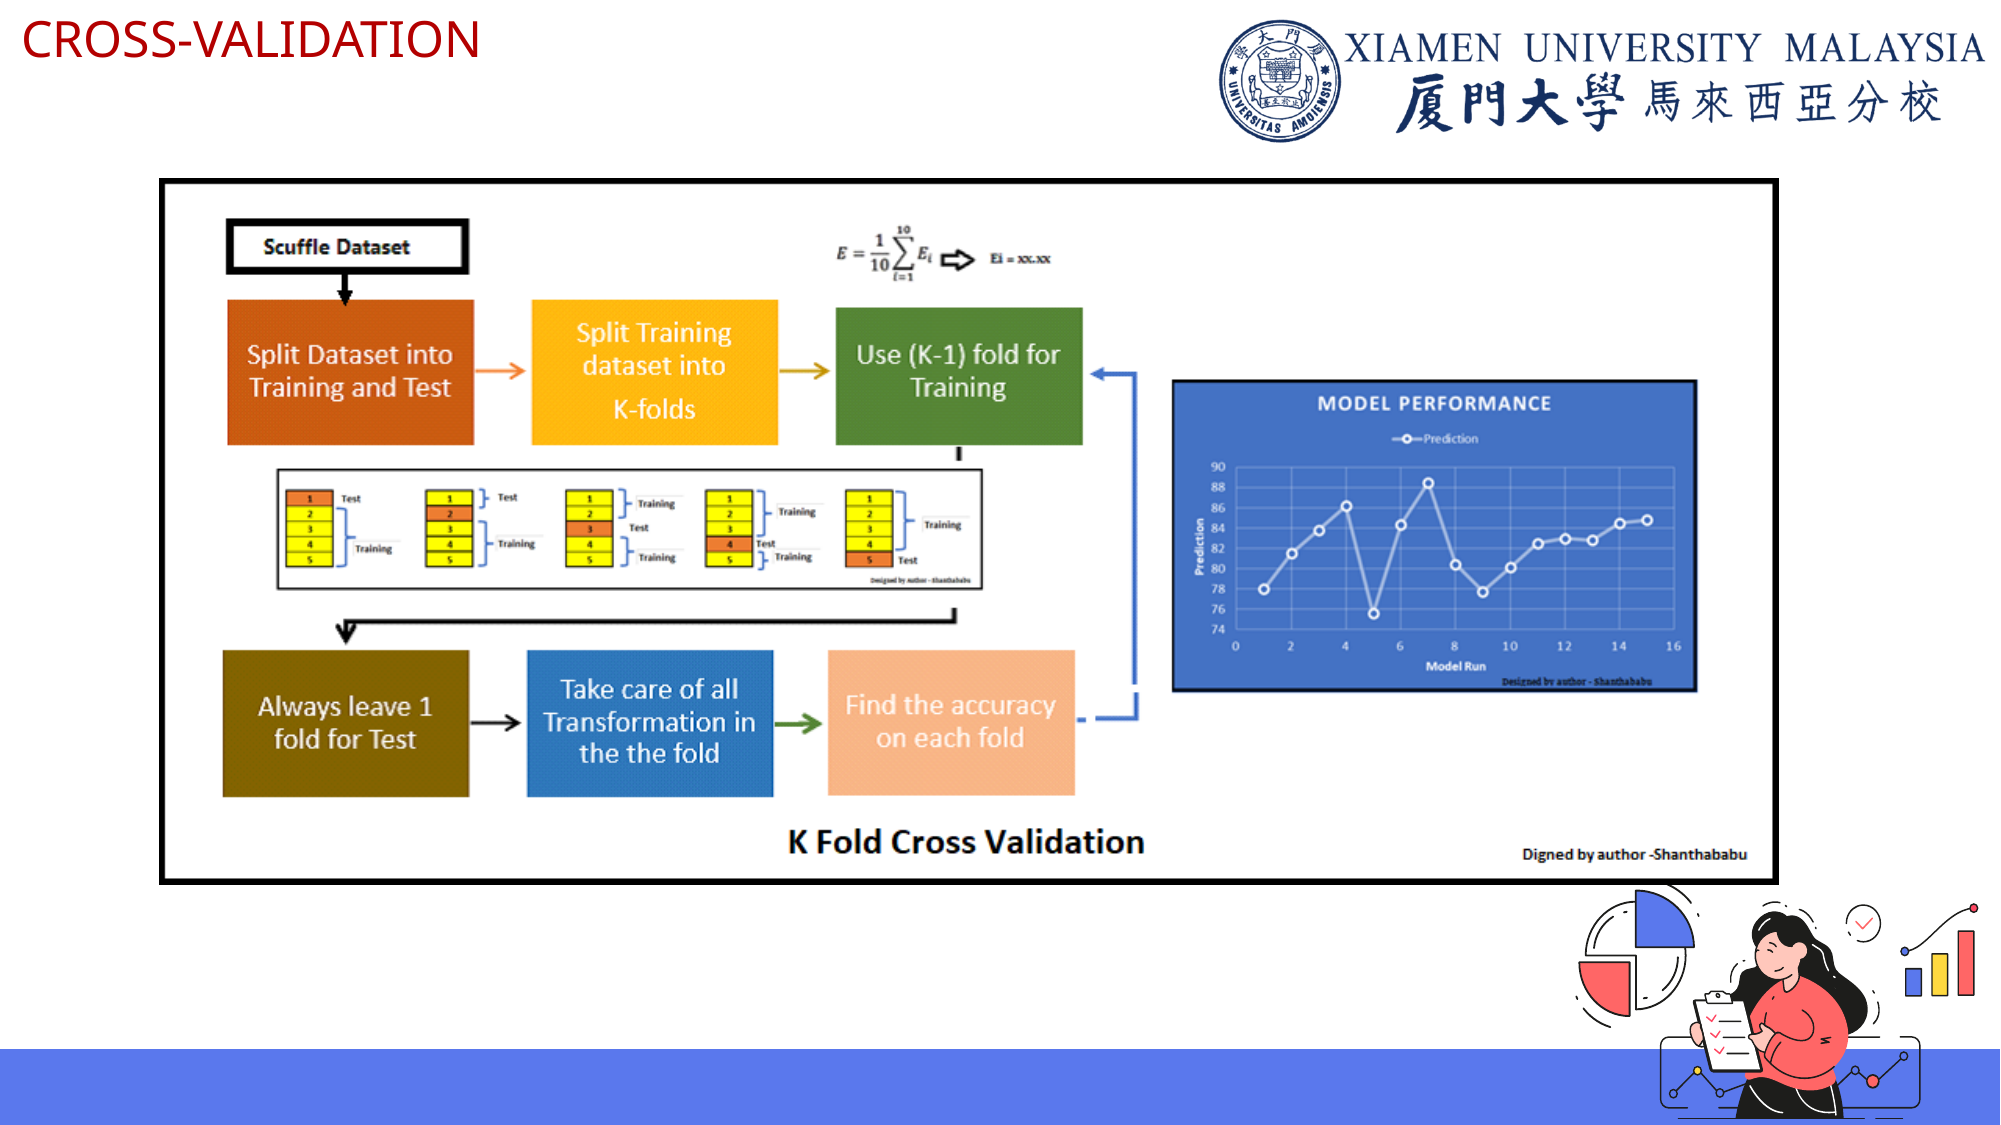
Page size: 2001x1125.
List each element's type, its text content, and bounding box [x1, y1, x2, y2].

picture [1195, 0, 2000, 162]
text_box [1575, 881, 1979, 1120]
text_box CROSS-VALIDATION [6, 0, 1195, 75]
text_box [0, 1048, 2000, 1125]
picture [159, 178, 1779, 885]
